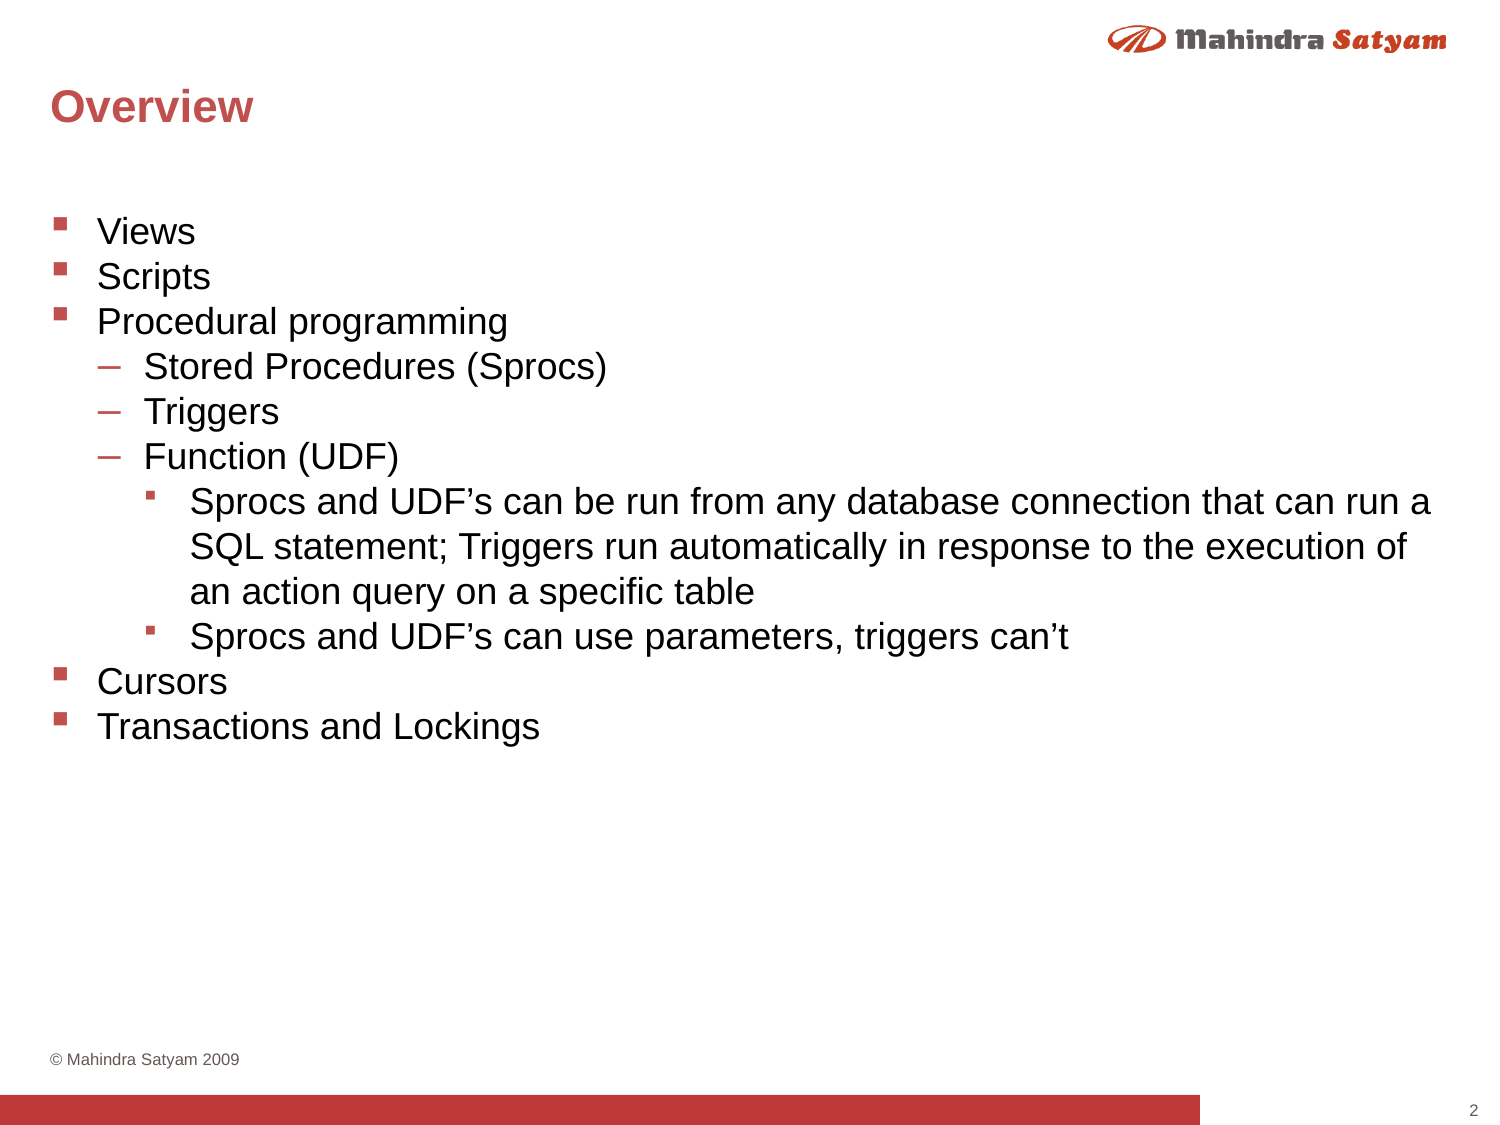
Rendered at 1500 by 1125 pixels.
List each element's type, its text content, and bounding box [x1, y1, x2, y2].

title Overview [49, 76, 1452, 133]
list Views Scripts Procedural programming Stored Procedures (Sprocs) Triggers Function (UDF) Sprocs and UDF’s can be run from any database connection that can run a SQL statement; Triggers run automatically in response to the execution of an action query on a specific table Sprocs and UDF’s can use parameters, triggers can’t Cursors Transactions and Lockings [49, 206, 1452, 799]
picture [1107, 25, 1446, 53]
